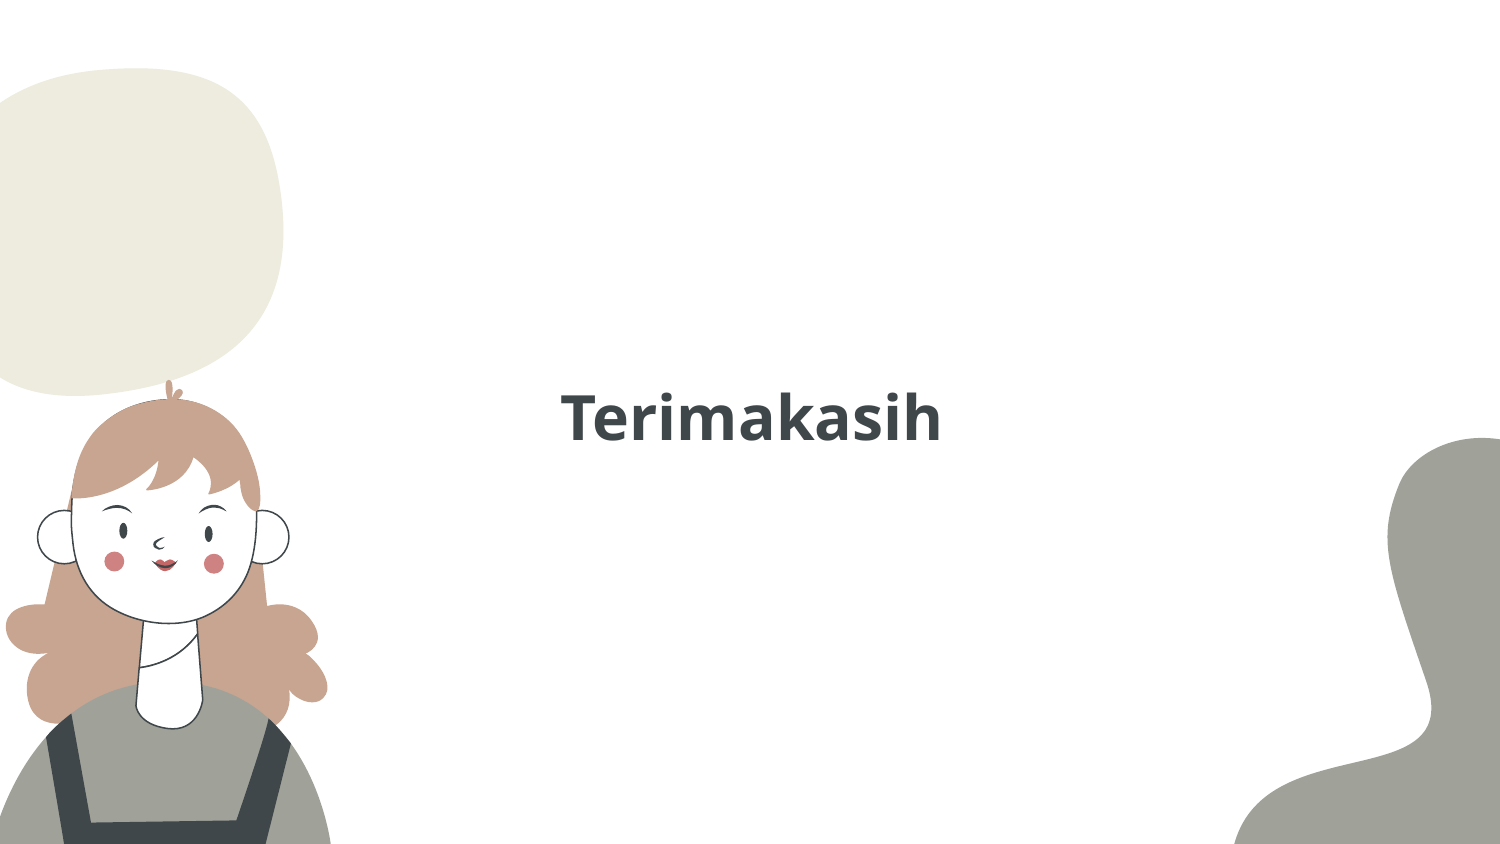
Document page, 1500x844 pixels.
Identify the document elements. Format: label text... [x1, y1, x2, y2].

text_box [0, 379, 333, 844]
title Terimakasih [330, 378, 1394, 468]
